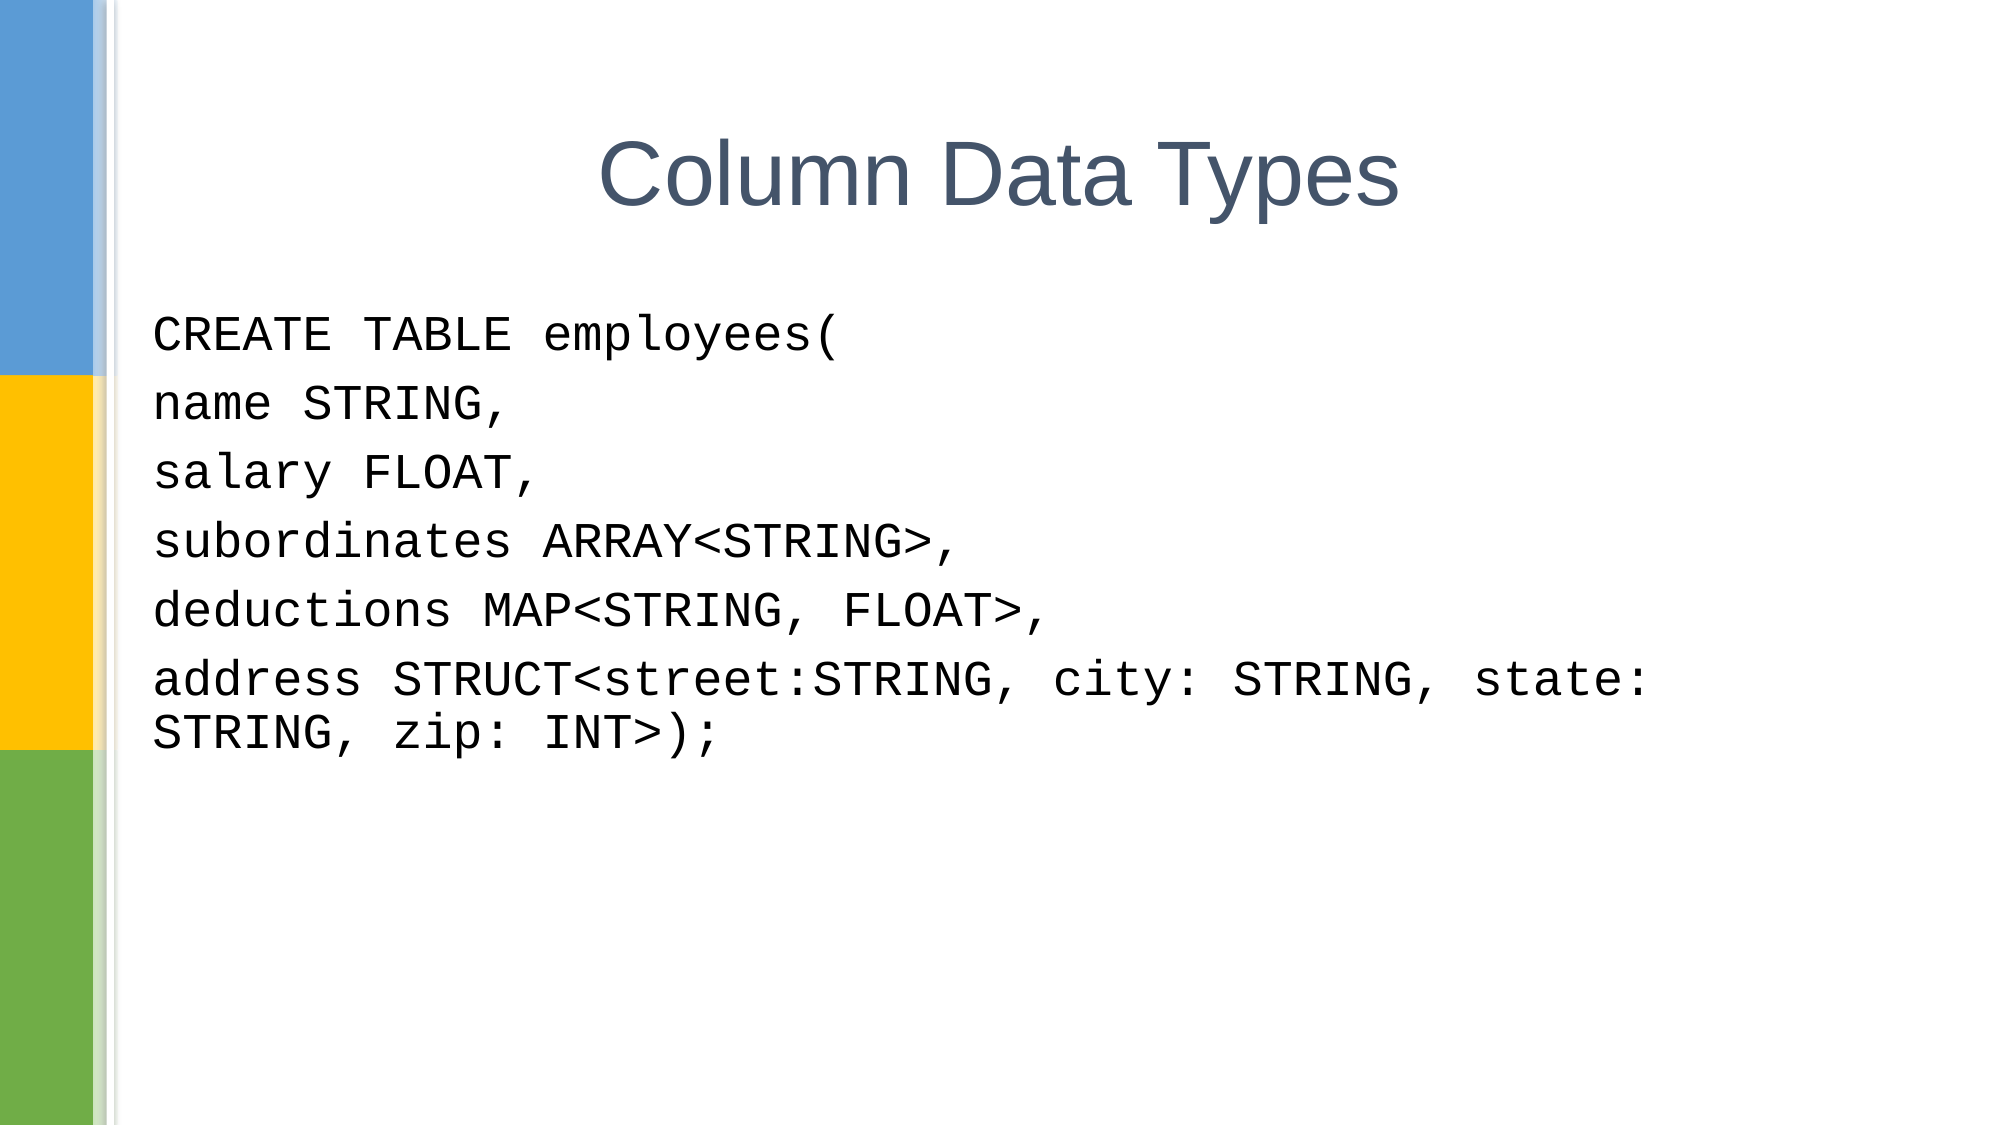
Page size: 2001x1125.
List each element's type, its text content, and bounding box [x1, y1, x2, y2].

title Column Data Types [137, 59, 1863, 278]
list CREATE TABLE employees( name STRING, salary FLOAT, subordinates ARRAY<STRING>, deductions MAP<STRING, FLOAT>, address STRUCT<street:STRING, city: STRING, state: STRING, zip: INT>); [137, 299, 1863, 1014]
